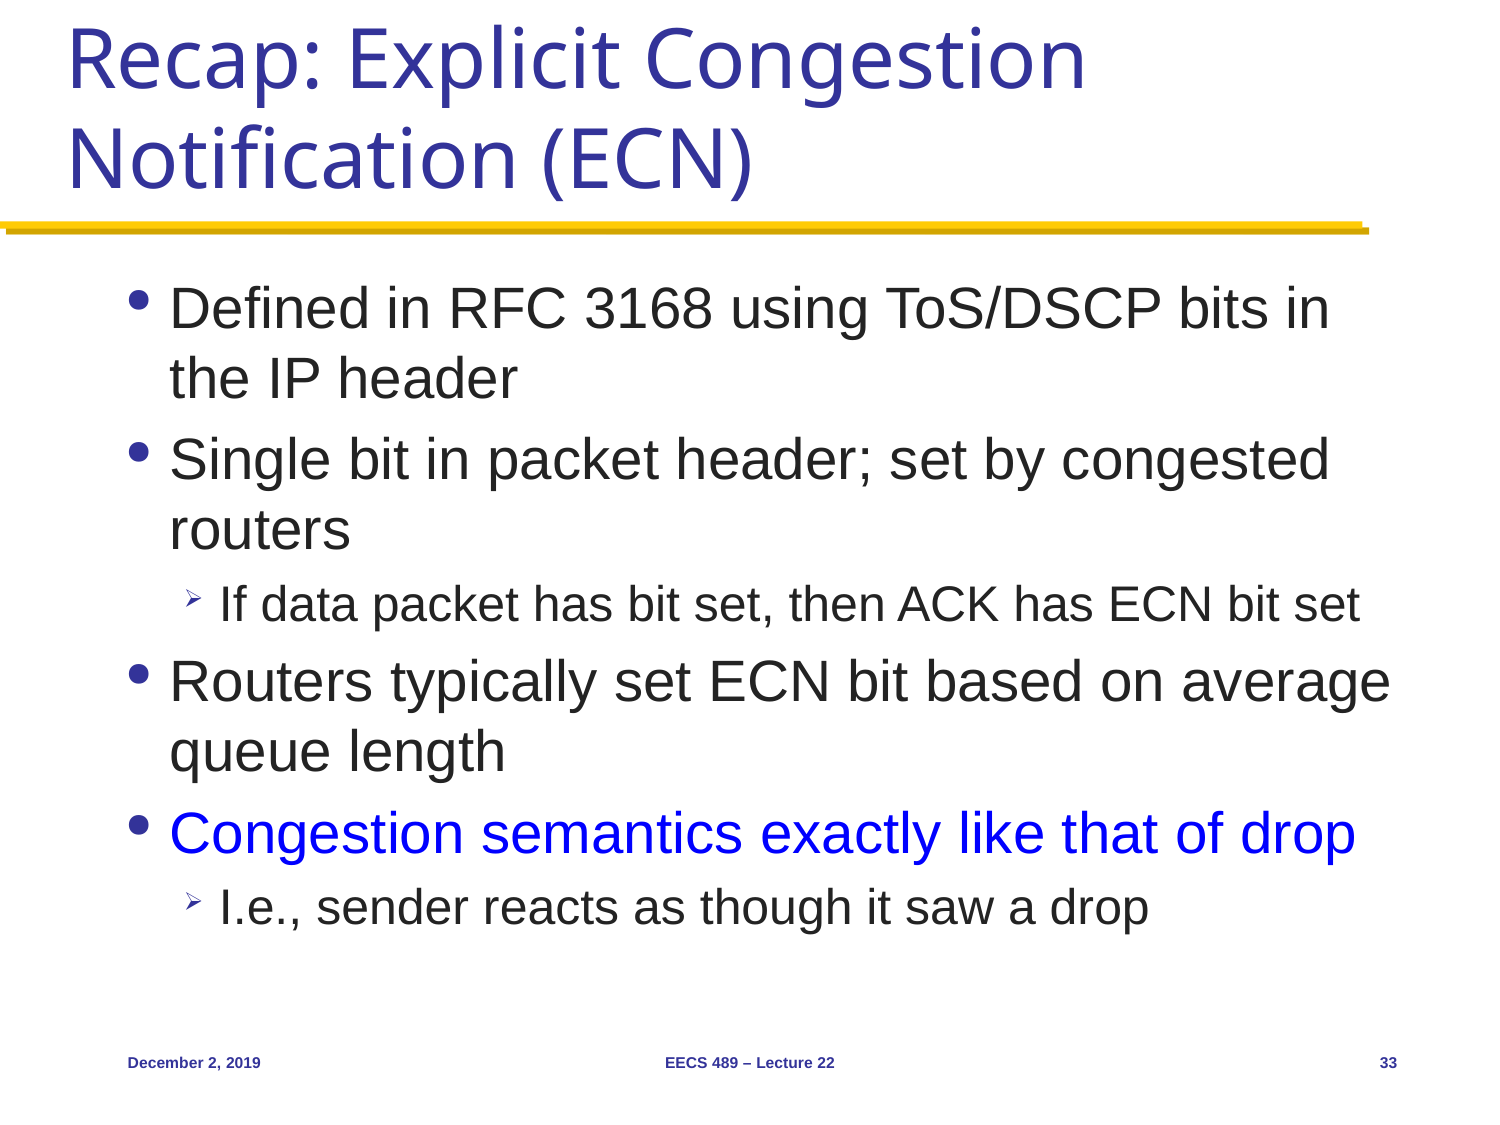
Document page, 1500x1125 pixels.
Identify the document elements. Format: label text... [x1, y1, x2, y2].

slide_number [112, 1024, 426, 1101]
list Defined in RFC 3168 using ToS/DSCP bits in the IP header Single bit in packet header; set by congested routers If data packet has bit set, then ACK has ECN bit set Routers typically set ECN bit based on average queue length Congestion semantics exactly like that of drop I.e., sender reacts as though it saw a drop [112, 262, 1413, 988]
title Recap: Explicit Congestion Notification (ECN) [49, 24, 1451, 213]
slide_number 33 [1312, 1024, 1413, 1101]
footer EECS 489 – Lecture 22 [512, 1024, 988, 1101]
